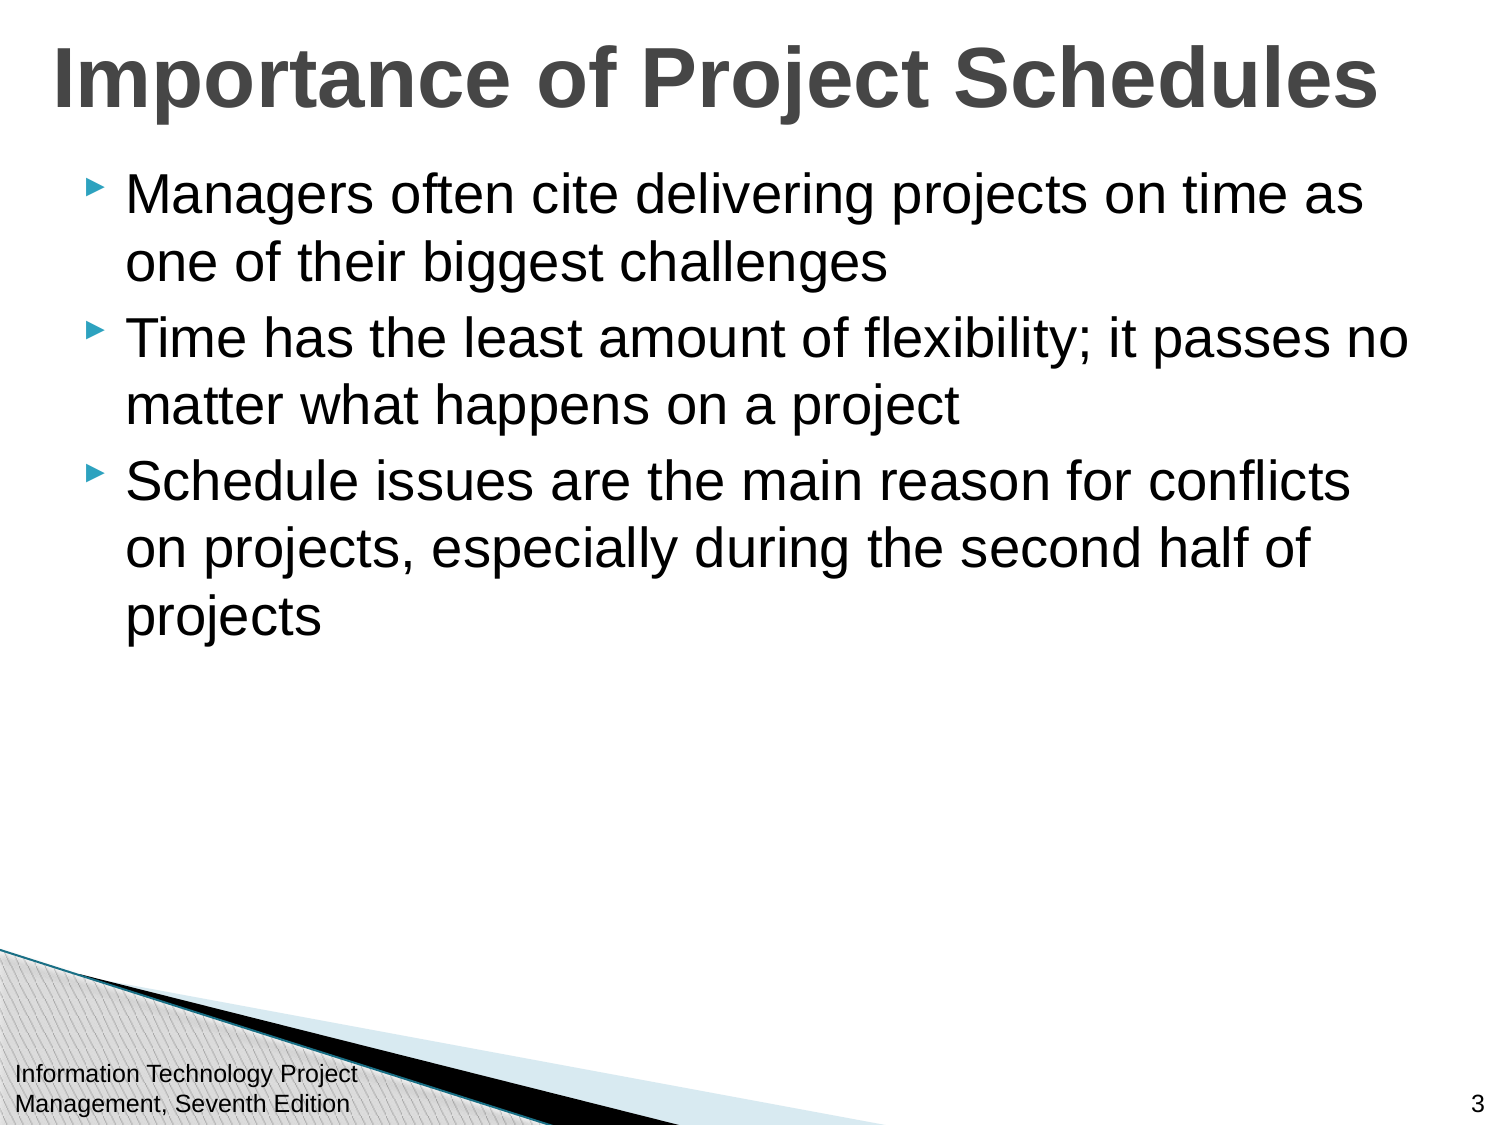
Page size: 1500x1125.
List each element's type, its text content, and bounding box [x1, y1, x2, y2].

slide_number 3 [1408, 1065, 1500, 1125]
list Managers often cite delivering projects on time as one of their biggest challenges Time has the least amount of flexibility; it passes no matter what happens on a project Schedule issues are the main reason for conflicts on projects, especially during the second half of projects [49, 149, 1438, 1026]
title Importance of Project Schedules [37, 0, 1500, 148]
